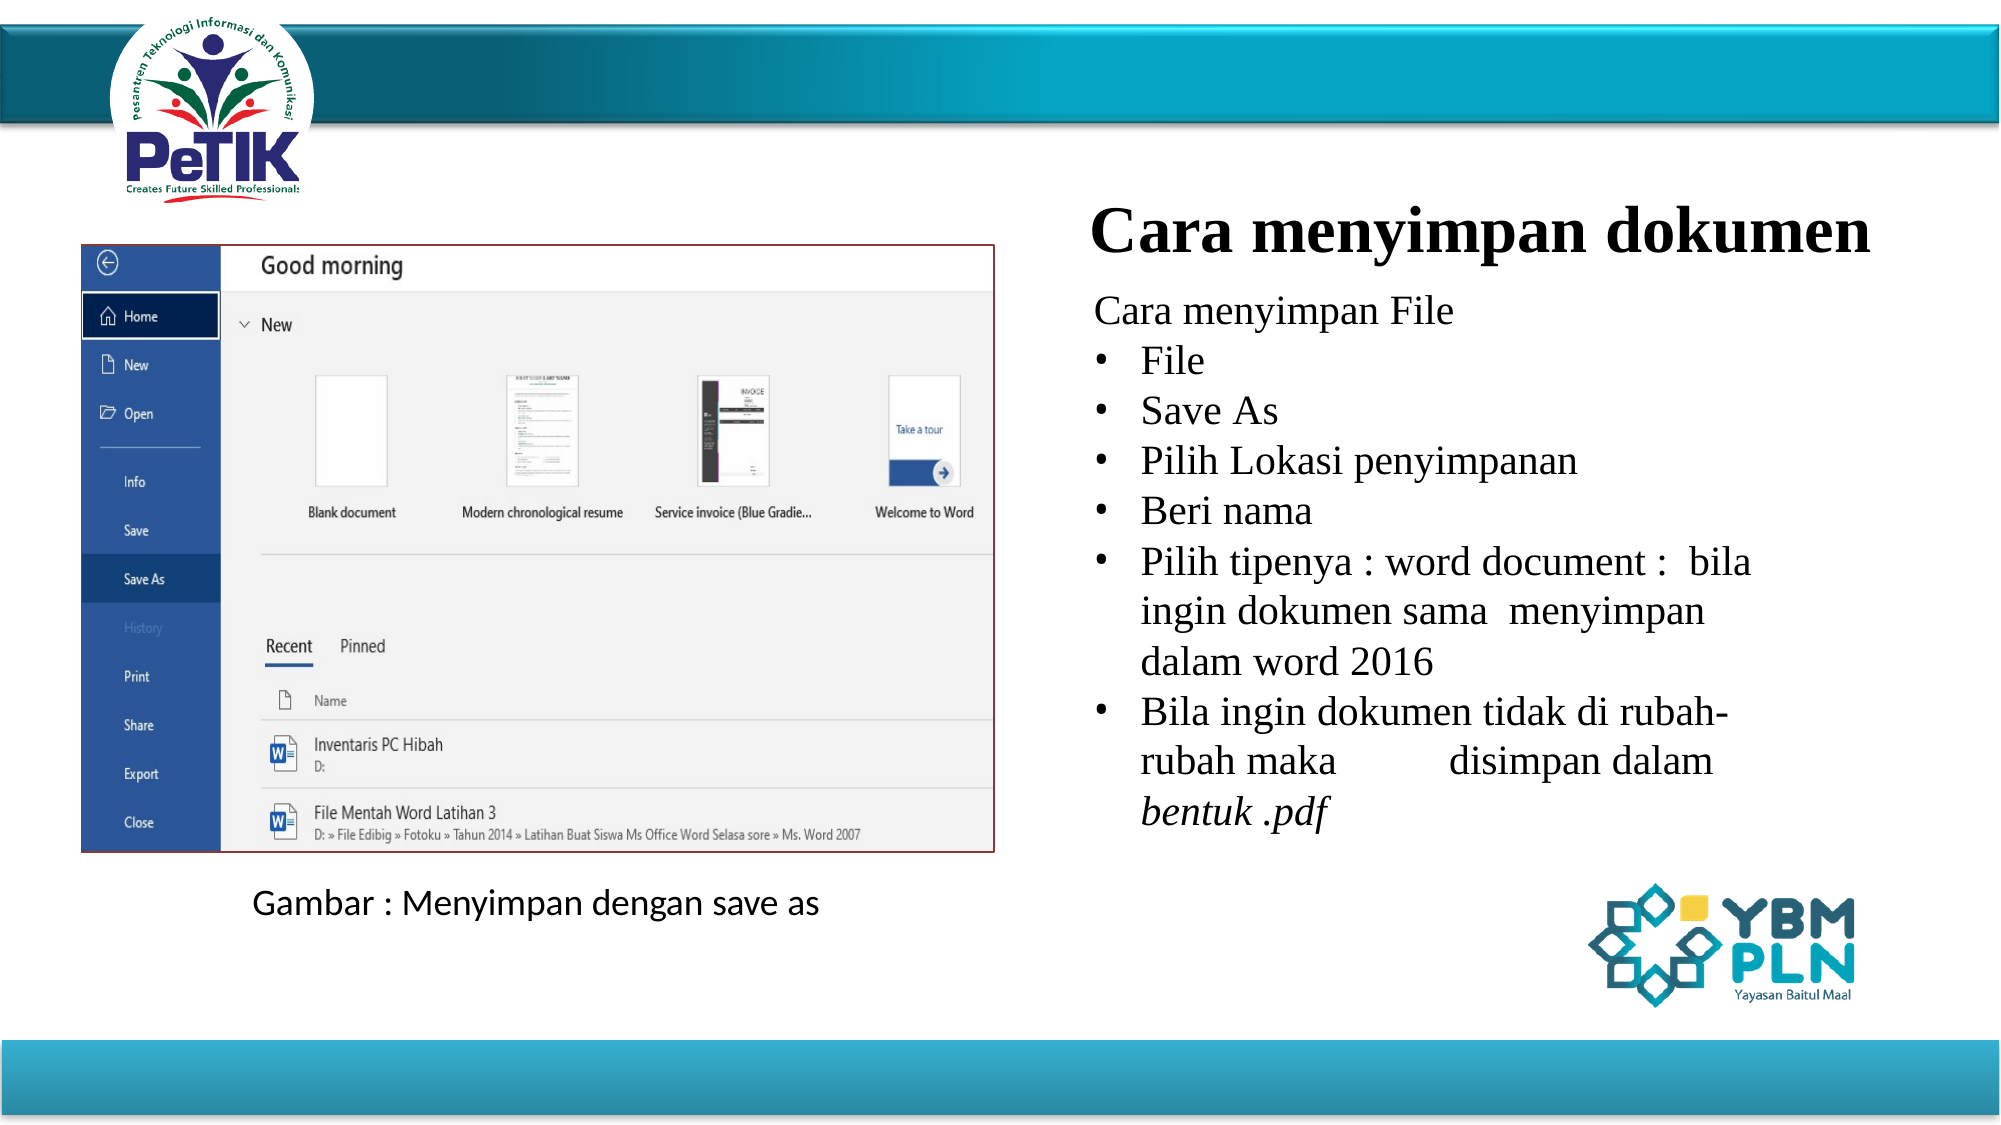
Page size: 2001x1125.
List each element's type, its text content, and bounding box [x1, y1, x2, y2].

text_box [0, 0, 2000, 204]
text_box [1, 1040, 2000, 1115]
text_box Gambar : Menyimpan dengan save as [250, 875, 826, 923]
text_box [1587, 883, 1855, 1008]
title Cara menyimpan dokumen [1088, 215, 2000, 374]
text_box Cara menyimpan File File Save As Pilih Lokasi penyimpanan Beri nama Pilih tipenya : word document : bila ingin dokumen sama menyimpan dalam word 2016 Bila ingin dokumen tidak di rubah- rubah maka disimpan dalam bentuk .pdf [1091, 280, 1847, 834]
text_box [80, 244, 996, 853]
